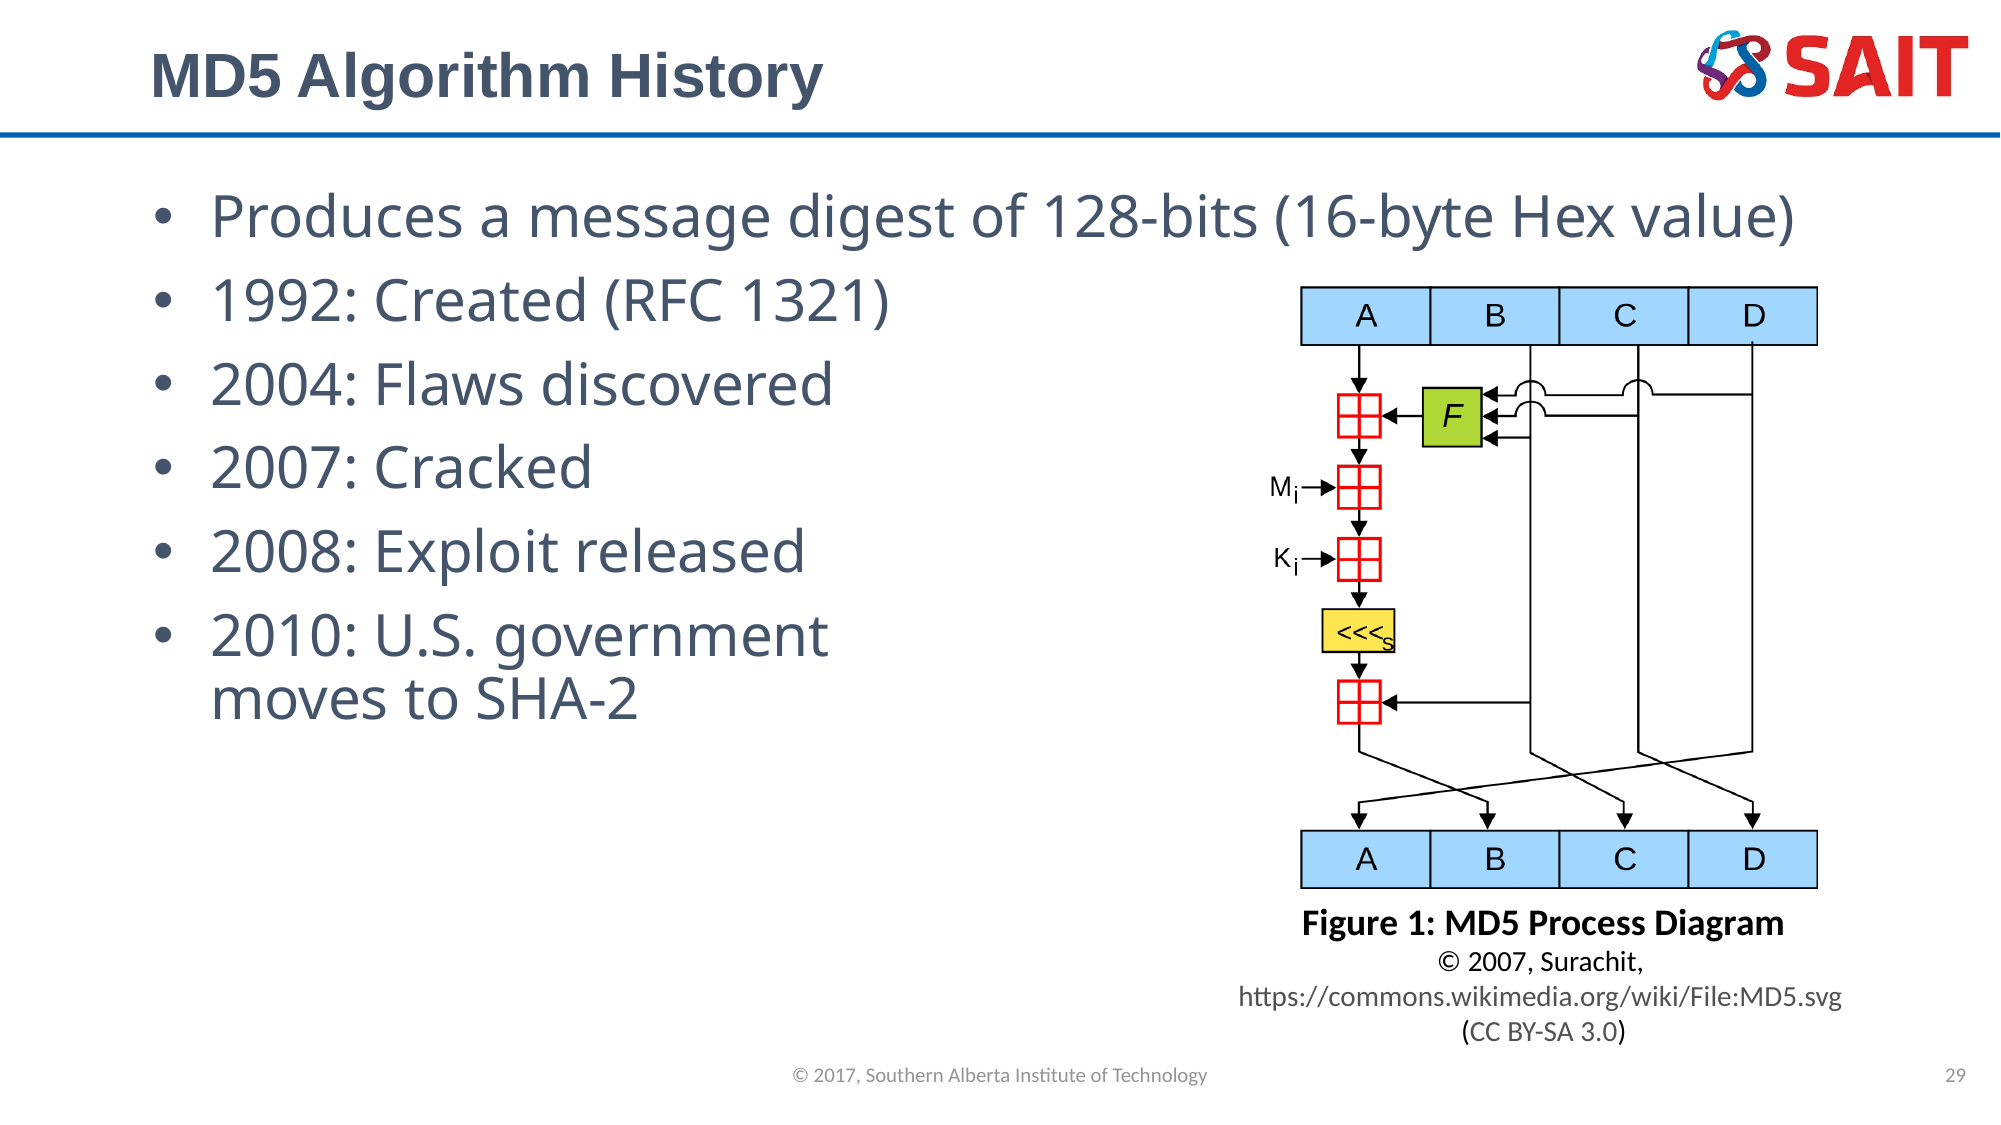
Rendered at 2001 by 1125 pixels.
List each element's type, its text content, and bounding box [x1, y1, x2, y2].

text_box Figure 1: MD5 Process Diagram © 2007, Surachit, https://commons.wikimedia.org/wiki/File:MD5.svg (CC BY-SA 3.0) [1193, 890, 1894, 1055]
title MD5 Algorithm History [135, 25, 1600, 129]
picture [1665, 0, 2000, 130]
picture [1269, 286, 1818, 889]
list Produces a message digest of 128-bits (16-byte Hex value) 1992: Created (RFC 1321) 2004: Flaws discovered 2007: Cracked 2008: Exploit released 2010: U.S. government moves to SHA-2 [138, 179, 1854, 995]
